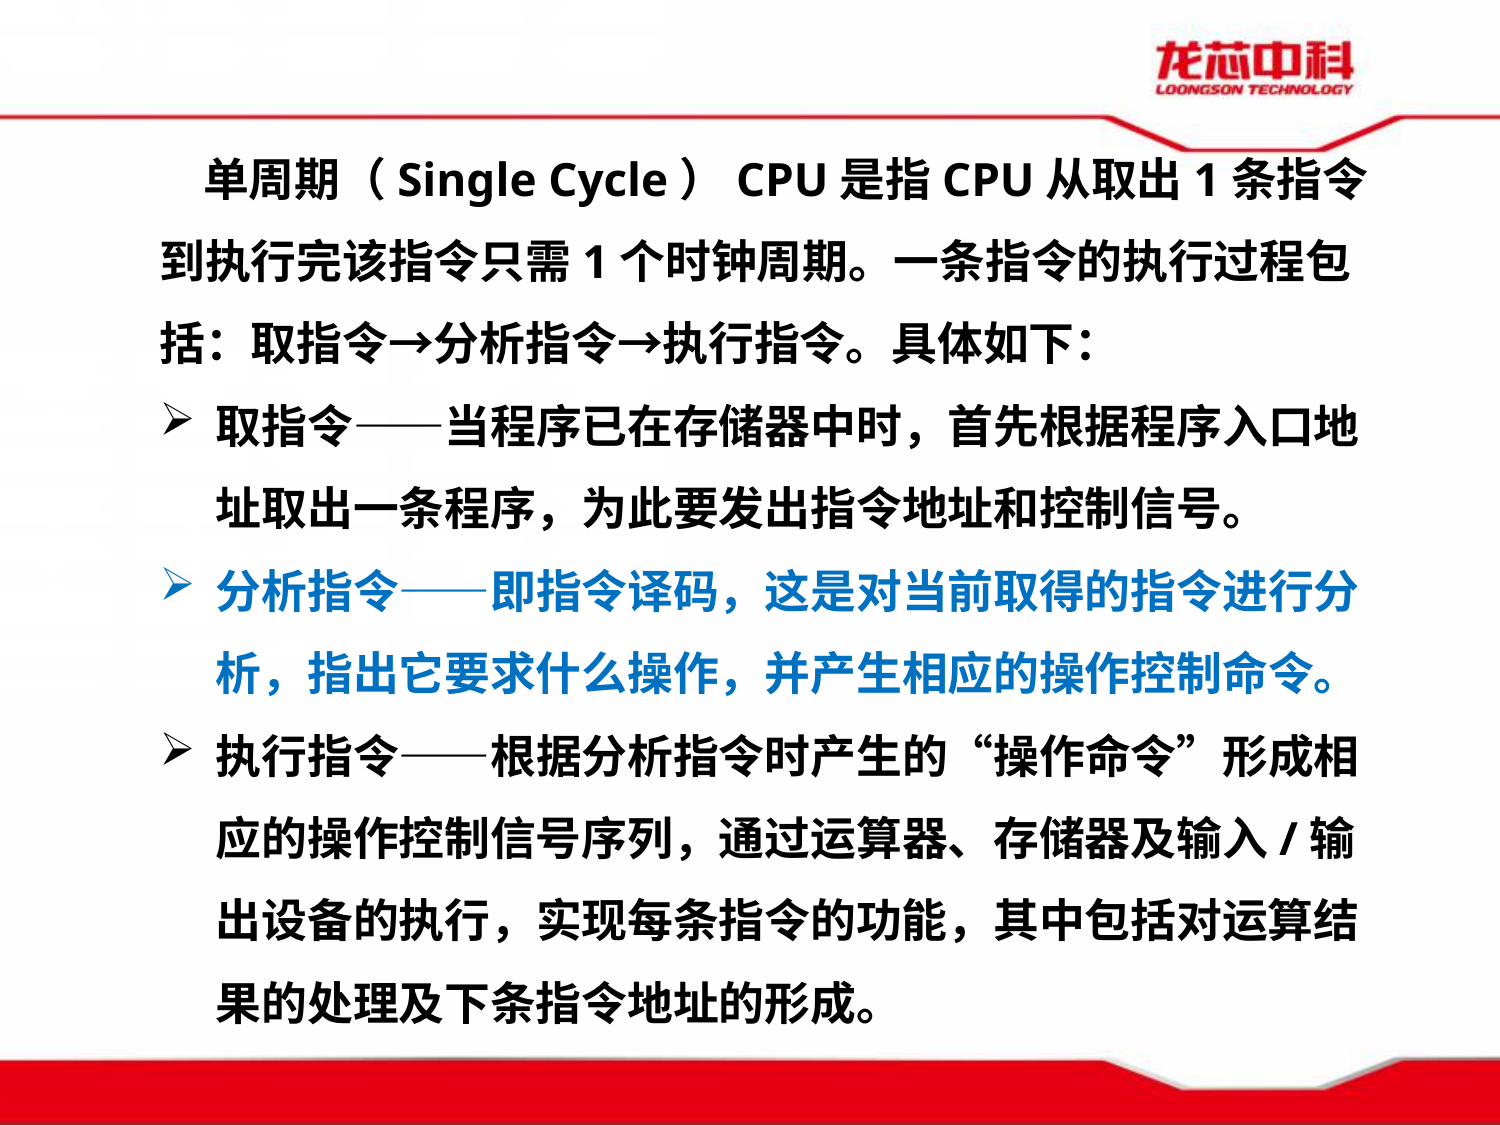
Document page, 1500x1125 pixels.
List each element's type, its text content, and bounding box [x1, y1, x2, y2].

picture [0, 0, 1500, 1125]
text_box 单周期（Single Cycle）CPU是指CPU从取出1条指令到执行完该指令只需1个时钟周期。一条指令的执行过程包括：取指令→分析指令→执行指令。具体如下： 取指令——当程序已在存储器中时，首先根据程序入口地址取出一条程序，为此要发出指令地址和控制信号。 分析指令——即指令译码，这是对当前取得的指令进行分析，指出它要求什么操作，并产生相应的操作控制命令。 执行指令——根据分析指令时产生的“操作命令”形成相应的操作控制信号序列，通过运算器、存储器及输入/输出设备的执行，实现每条指令的功能，其中包括对运算结果的处理及下条指令地址的形成。 [144, 115, 1405, 1004]
